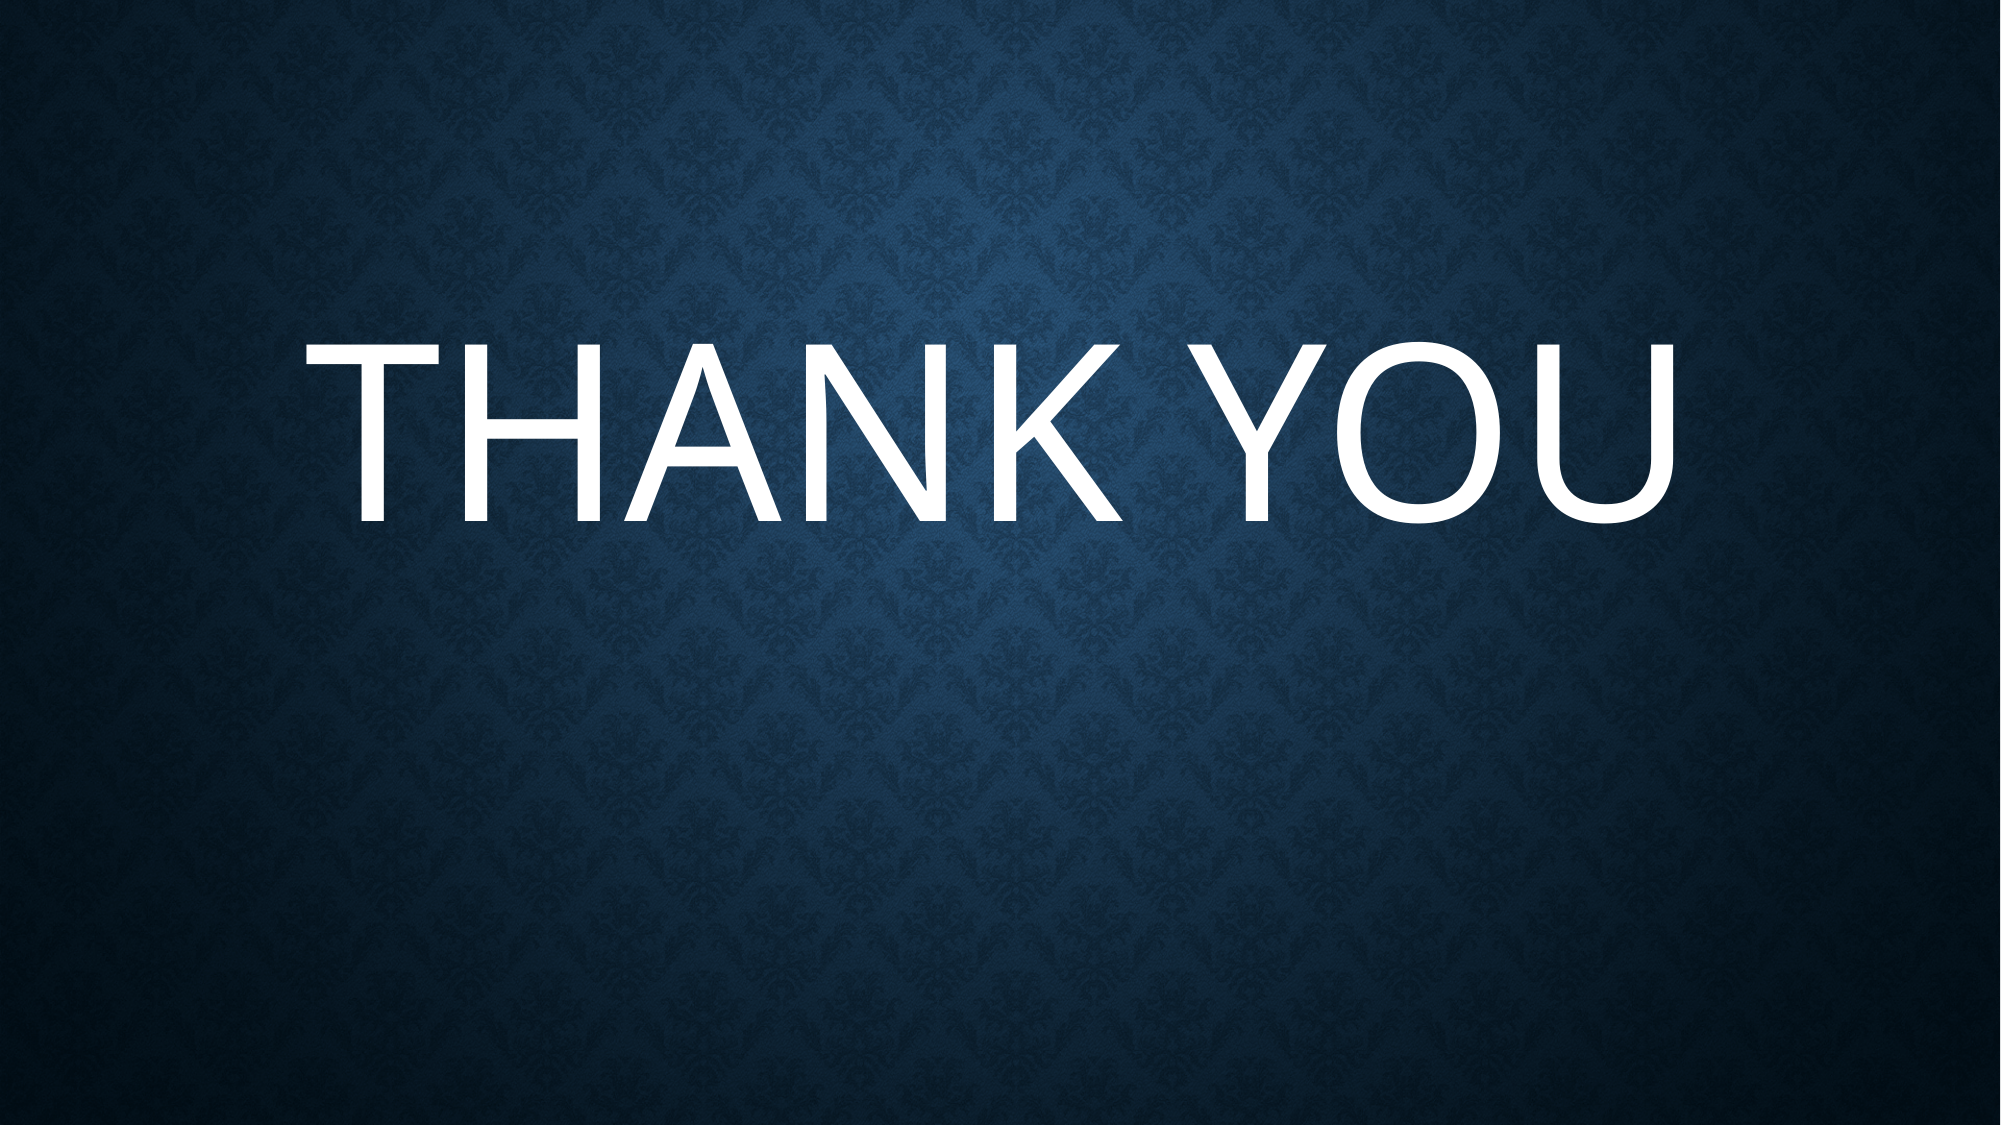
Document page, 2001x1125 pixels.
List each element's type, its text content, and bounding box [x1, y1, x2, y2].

list THANK YOU [268, 208, 1732, 917]
